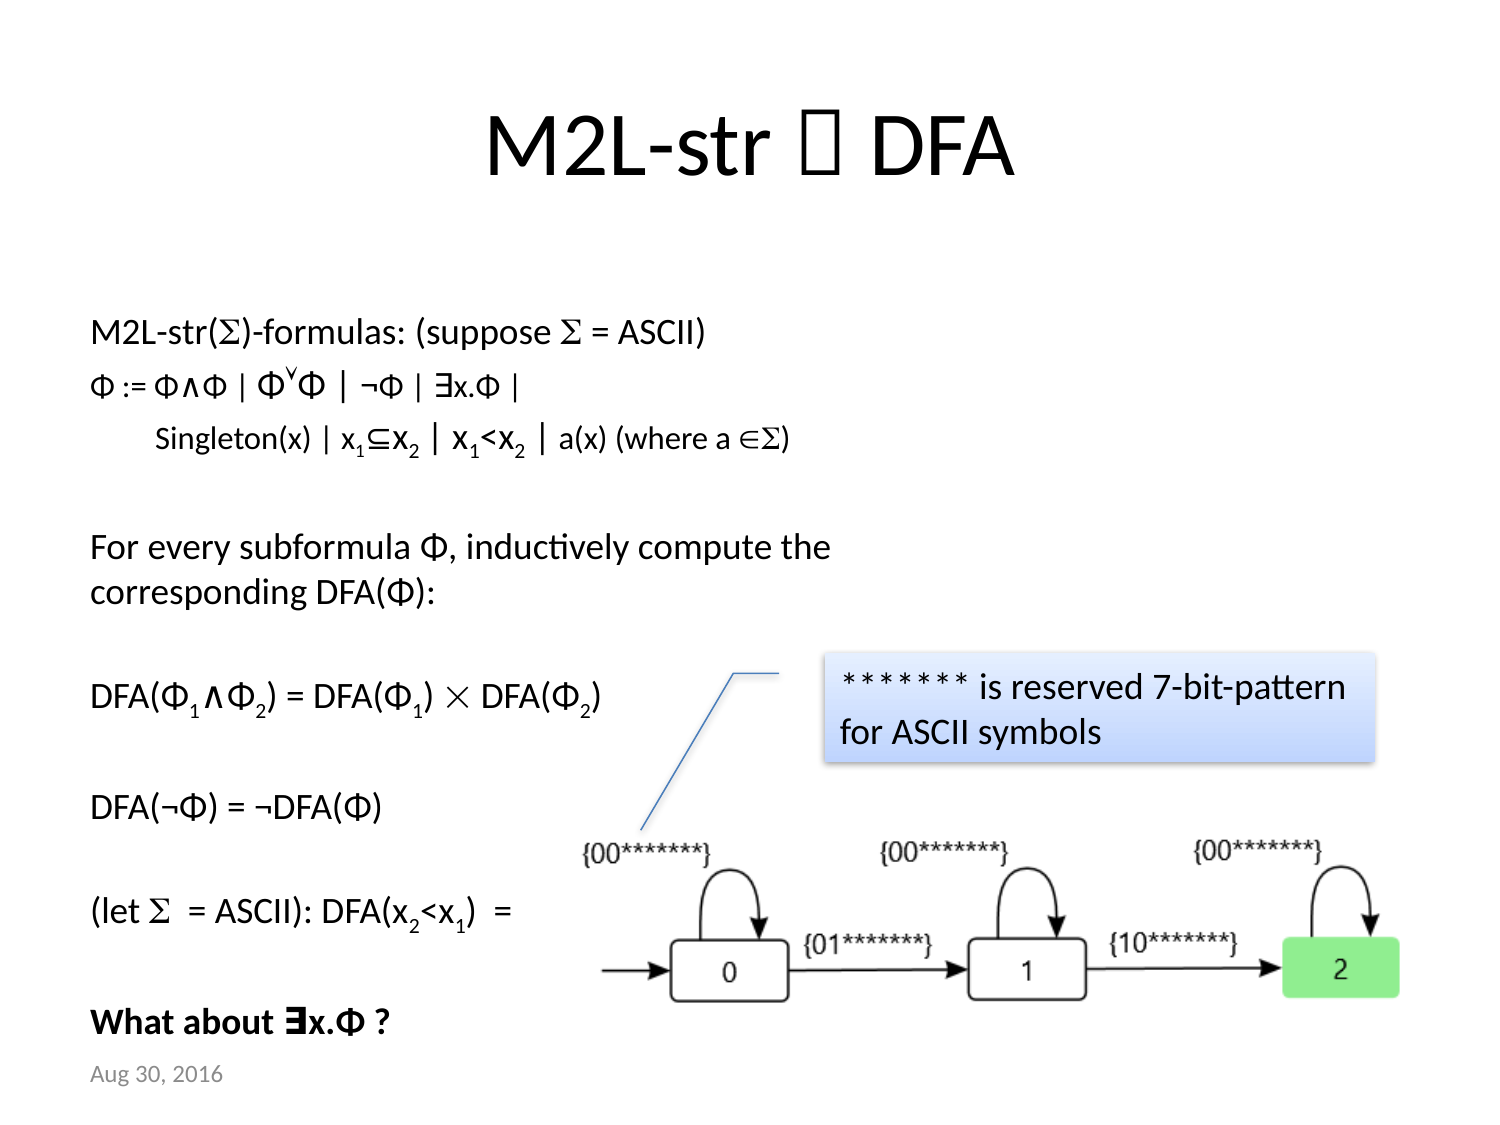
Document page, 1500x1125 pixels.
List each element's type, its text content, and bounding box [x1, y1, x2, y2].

text_box ******* is reserved 7-bit-pattern for ASCII symbols [825, 653, 1375, 727]
table_cell  [730, 675, 772, 683]
title M2L-str  DFA [74, 44, 1426, 233]
picture [382, 728, 1500, 1103]
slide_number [75, 1042, 377, 1103]
text_box ******* is reserved 7-bit-pattern for ASCII symbols [700, 672, 780, 727]
list M2L-str()-formulas: (suppose  = ASCII) Φ := Φ∧Φ | ΦΦ | ¬Φ | ∃x.Φ | Singleton(x) | x1⊆x2 | x1<x2 | a(x) (where a ) For every subformula Φ, inductively compute the corresponding DFA(Φ): DFA(Φ1∧Φ2) = DFA(Φ1)  DFA(Φ2) DFA(¬Φ) = ¬DFA(Φ) (let  = ASCII): DFA(x2<x1) = What about ∃x.Φ ? [74, 299, 988, 1063]
